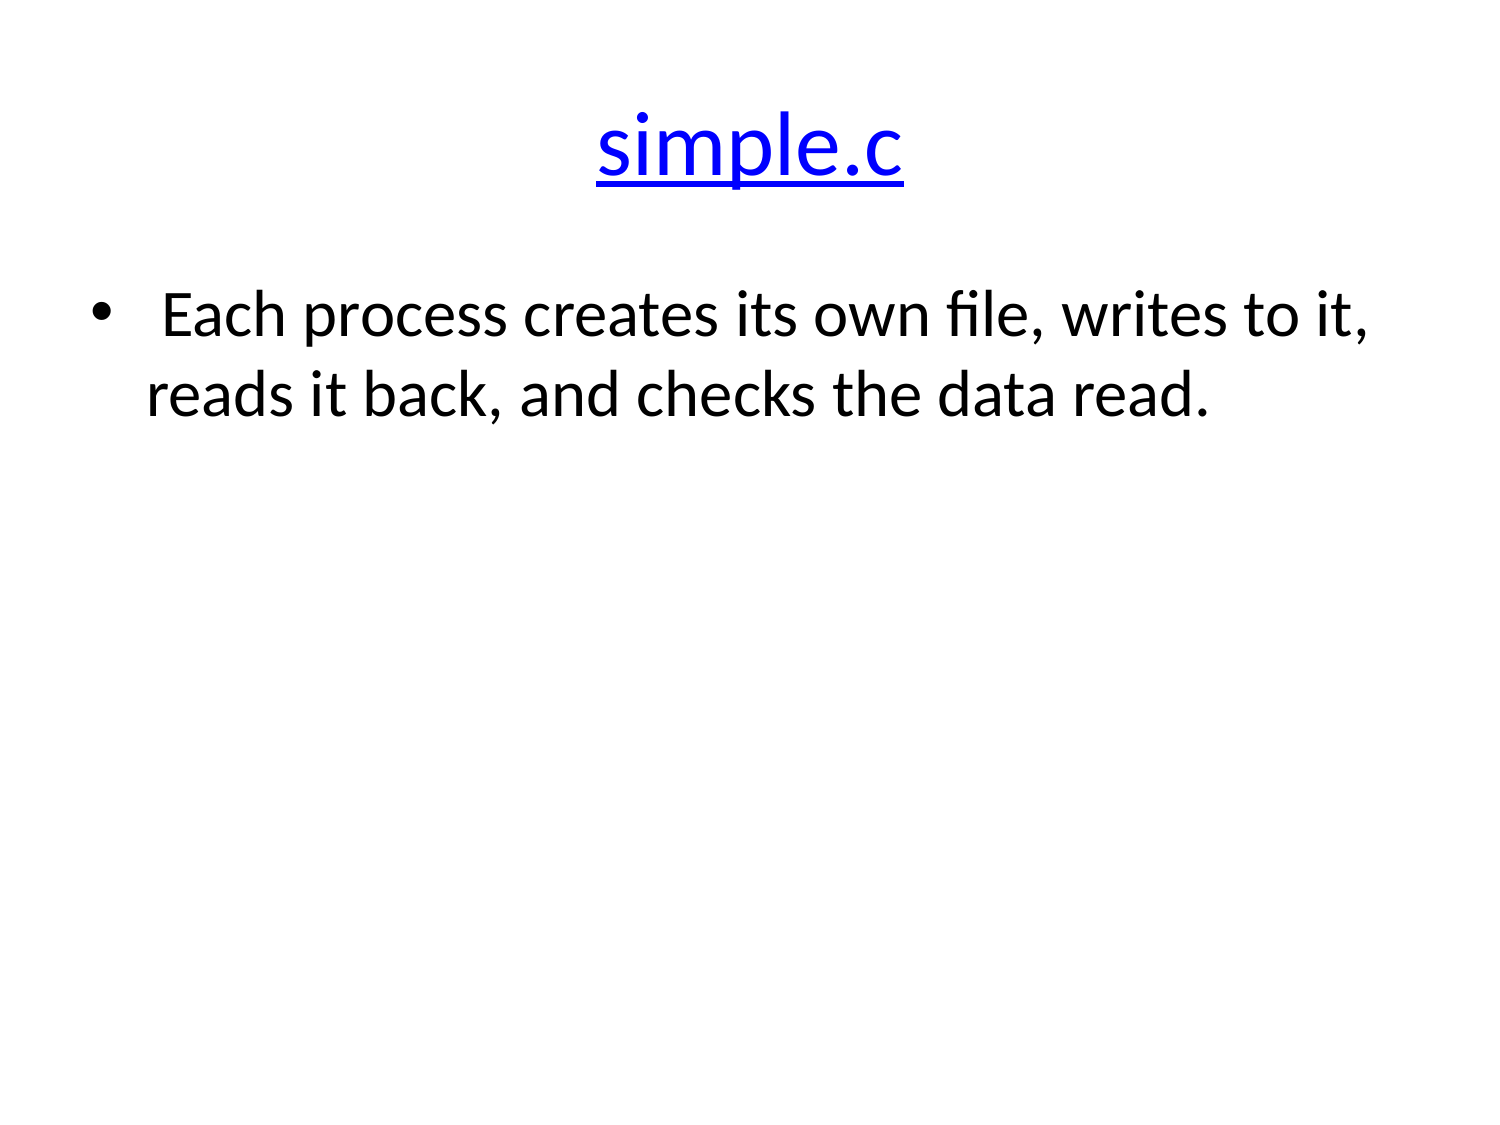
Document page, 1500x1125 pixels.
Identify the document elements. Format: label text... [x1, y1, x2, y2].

list Each process creates its own file, writes to it, reads it back, and checks the data read. [75, 262, 1425, 1005]
title simple.c [75, 45, 1425, 233]
